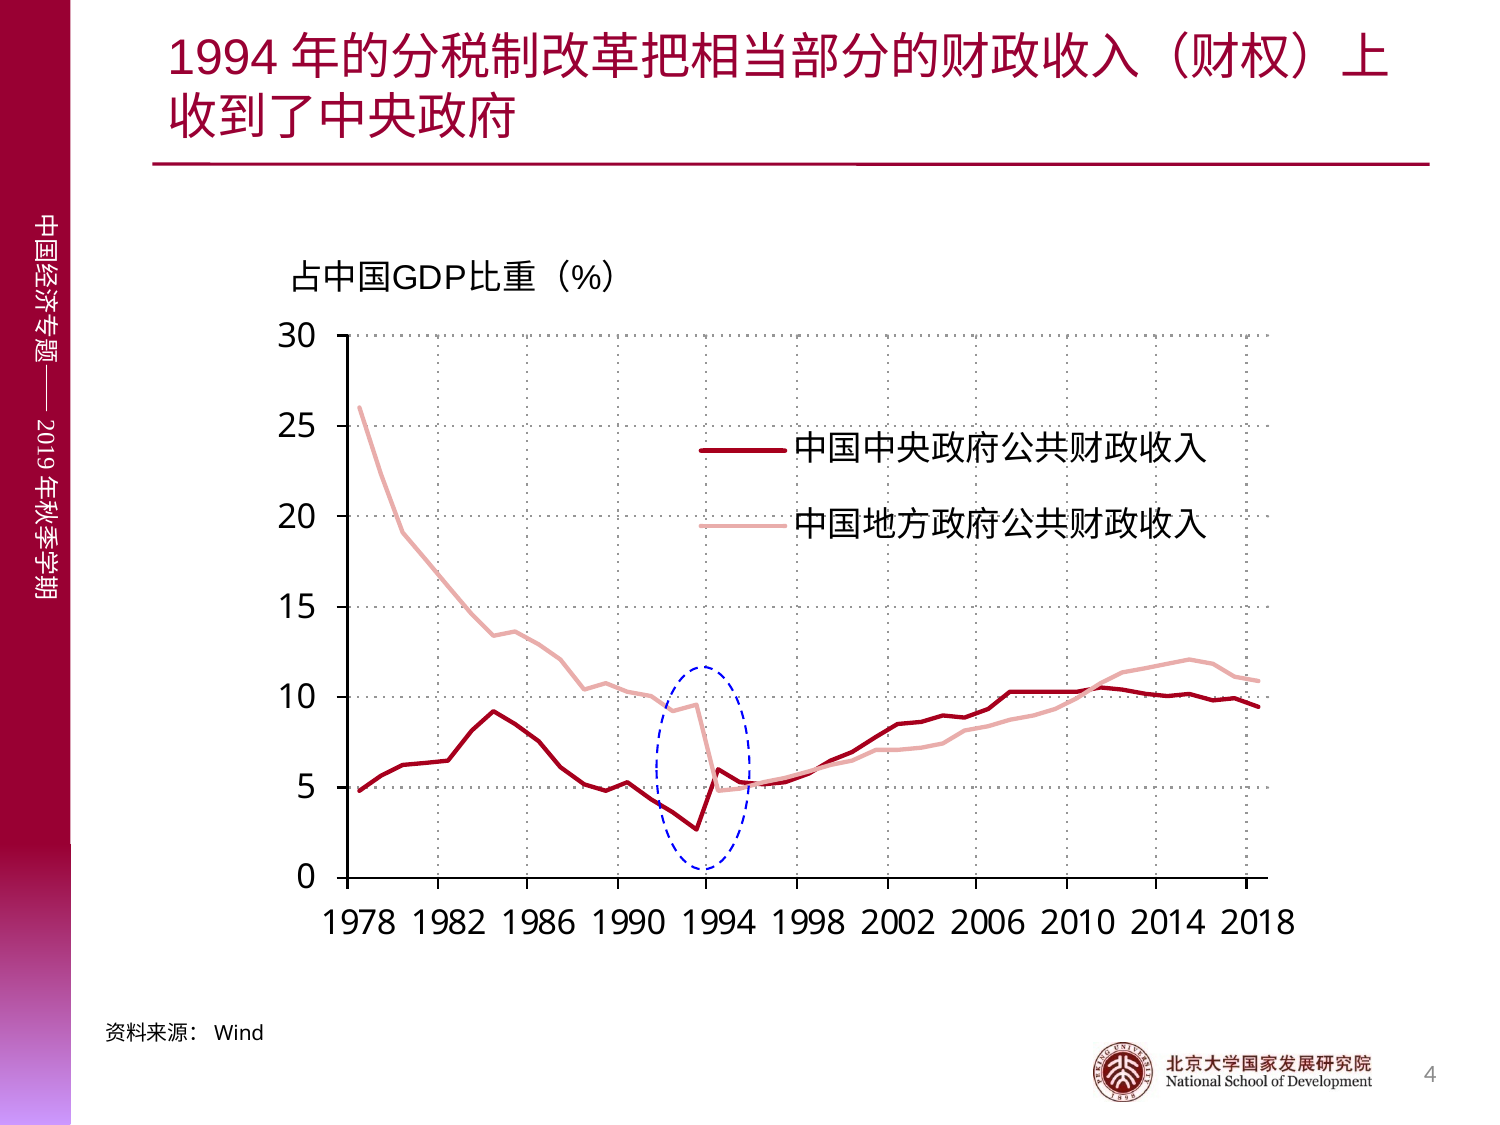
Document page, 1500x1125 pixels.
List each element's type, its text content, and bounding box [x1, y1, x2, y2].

slide_number 4 [1101, 1042, 1452, 1103]
title 1994年的分税制改革把相当部分的财政收入（财权）上收到了中央政府 [152, 0, 1426, 153]
picture [1093, 1042, 1101, 1102]
text_box 资料来源：Wind [105, 1019, 684, 1045]
picture [270, 237, 1307, 946]
